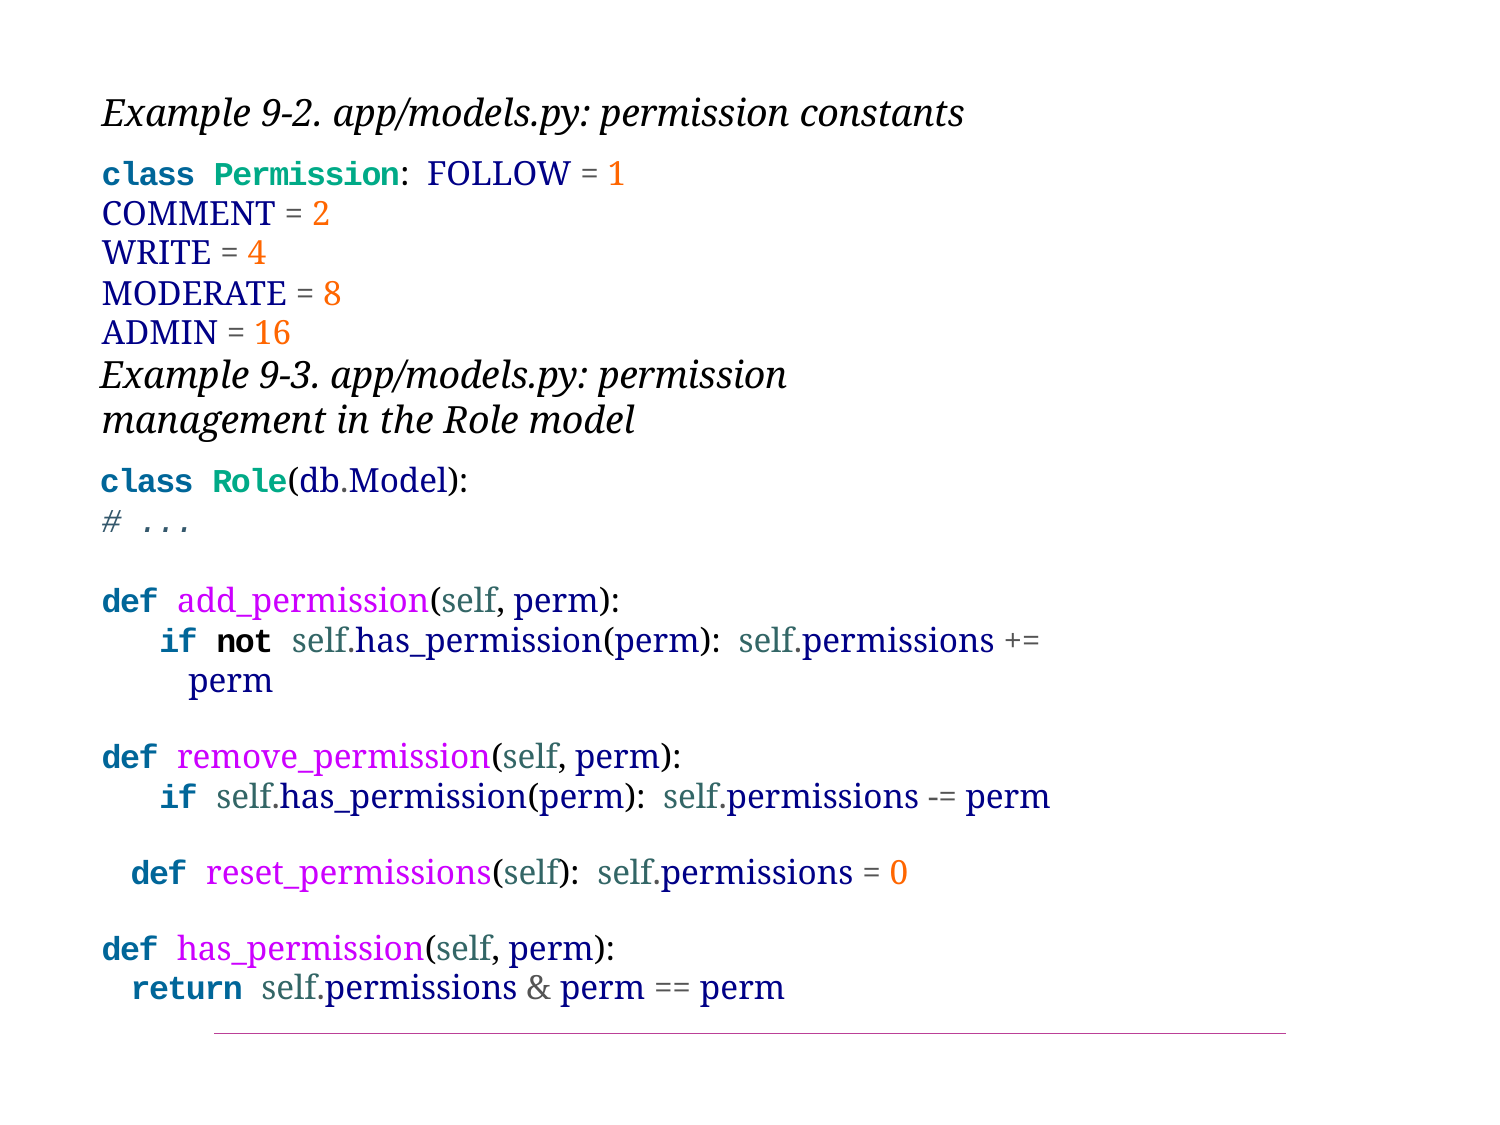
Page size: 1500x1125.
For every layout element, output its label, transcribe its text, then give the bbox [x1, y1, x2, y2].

text_box Example 9-2. app/models.py: permission constants class Permission: FOLLOW = 1 COMMENT = 2 WRITE = 4 MODERATE = 8 ADMIN = 16 Example 9-3. app/models.py: permission management in the Role model class Role(db.Model): # ... def add_permission(self, perm): if not self.has_permission(perm): self.permissions += perm def remove_permission(self, perm): if self.has_permission(perm): self.permissions -= perm def reset_permissions(self): self.permissions = 0 def has_permission(self, perm): return self.permissions & perm == perm [99, 86, 1425, 1007]
